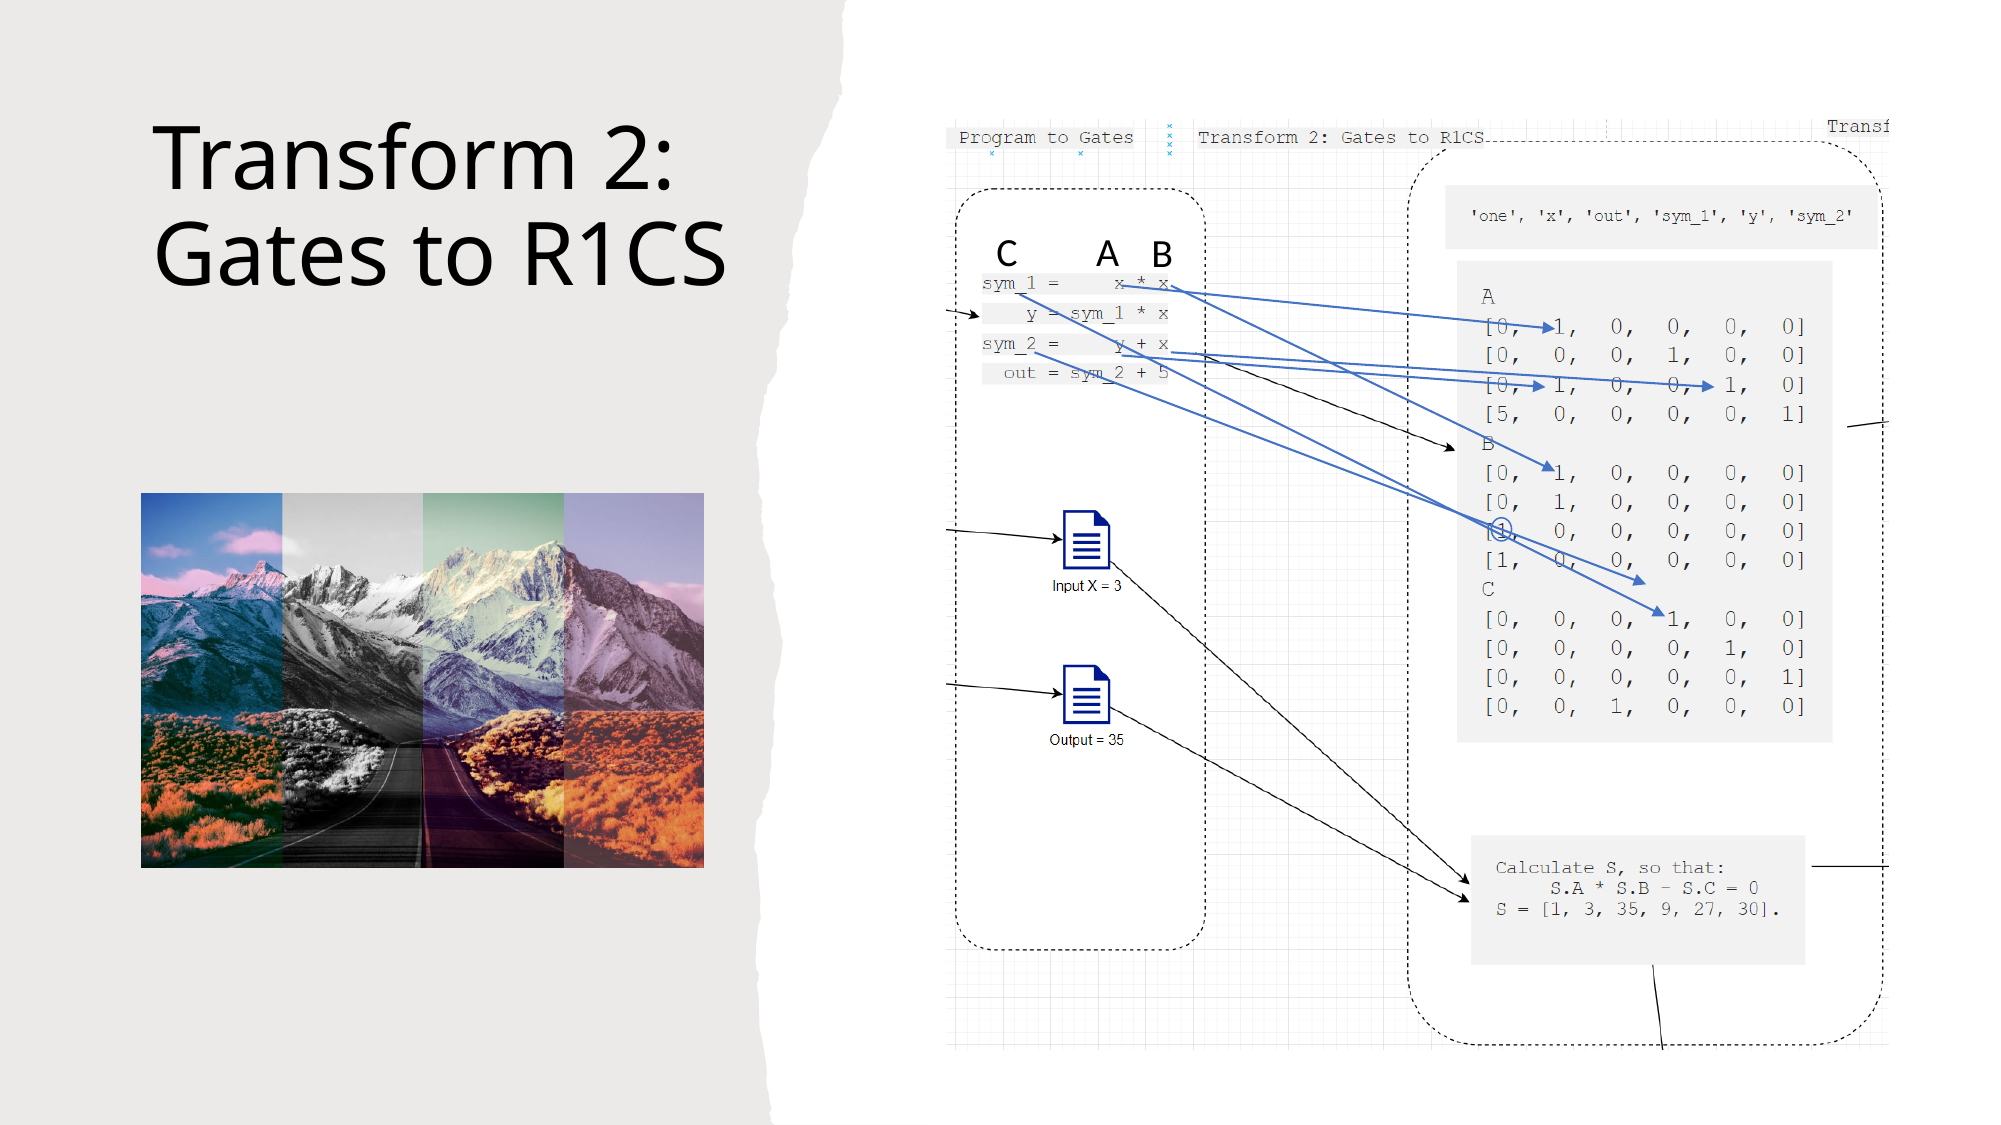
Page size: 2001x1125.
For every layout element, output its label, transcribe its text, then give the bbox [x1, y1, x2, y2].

text_box [0, 0, 929, 1125]
picture [946, 119, 1890, 1050]
title Transform 2: Gates to R1CS [137, 99, 751, 319]
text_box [1034, 352, 1647, 585]
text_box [1121, 285, 1170, 294]
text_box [1019, 294, 1666, 617]
text_box [756, 0, 2000, 1125]
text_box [1170, 285, 1556, 294]
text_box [1647, 352, 1715, 388]
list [141, 493, 704, 868]
